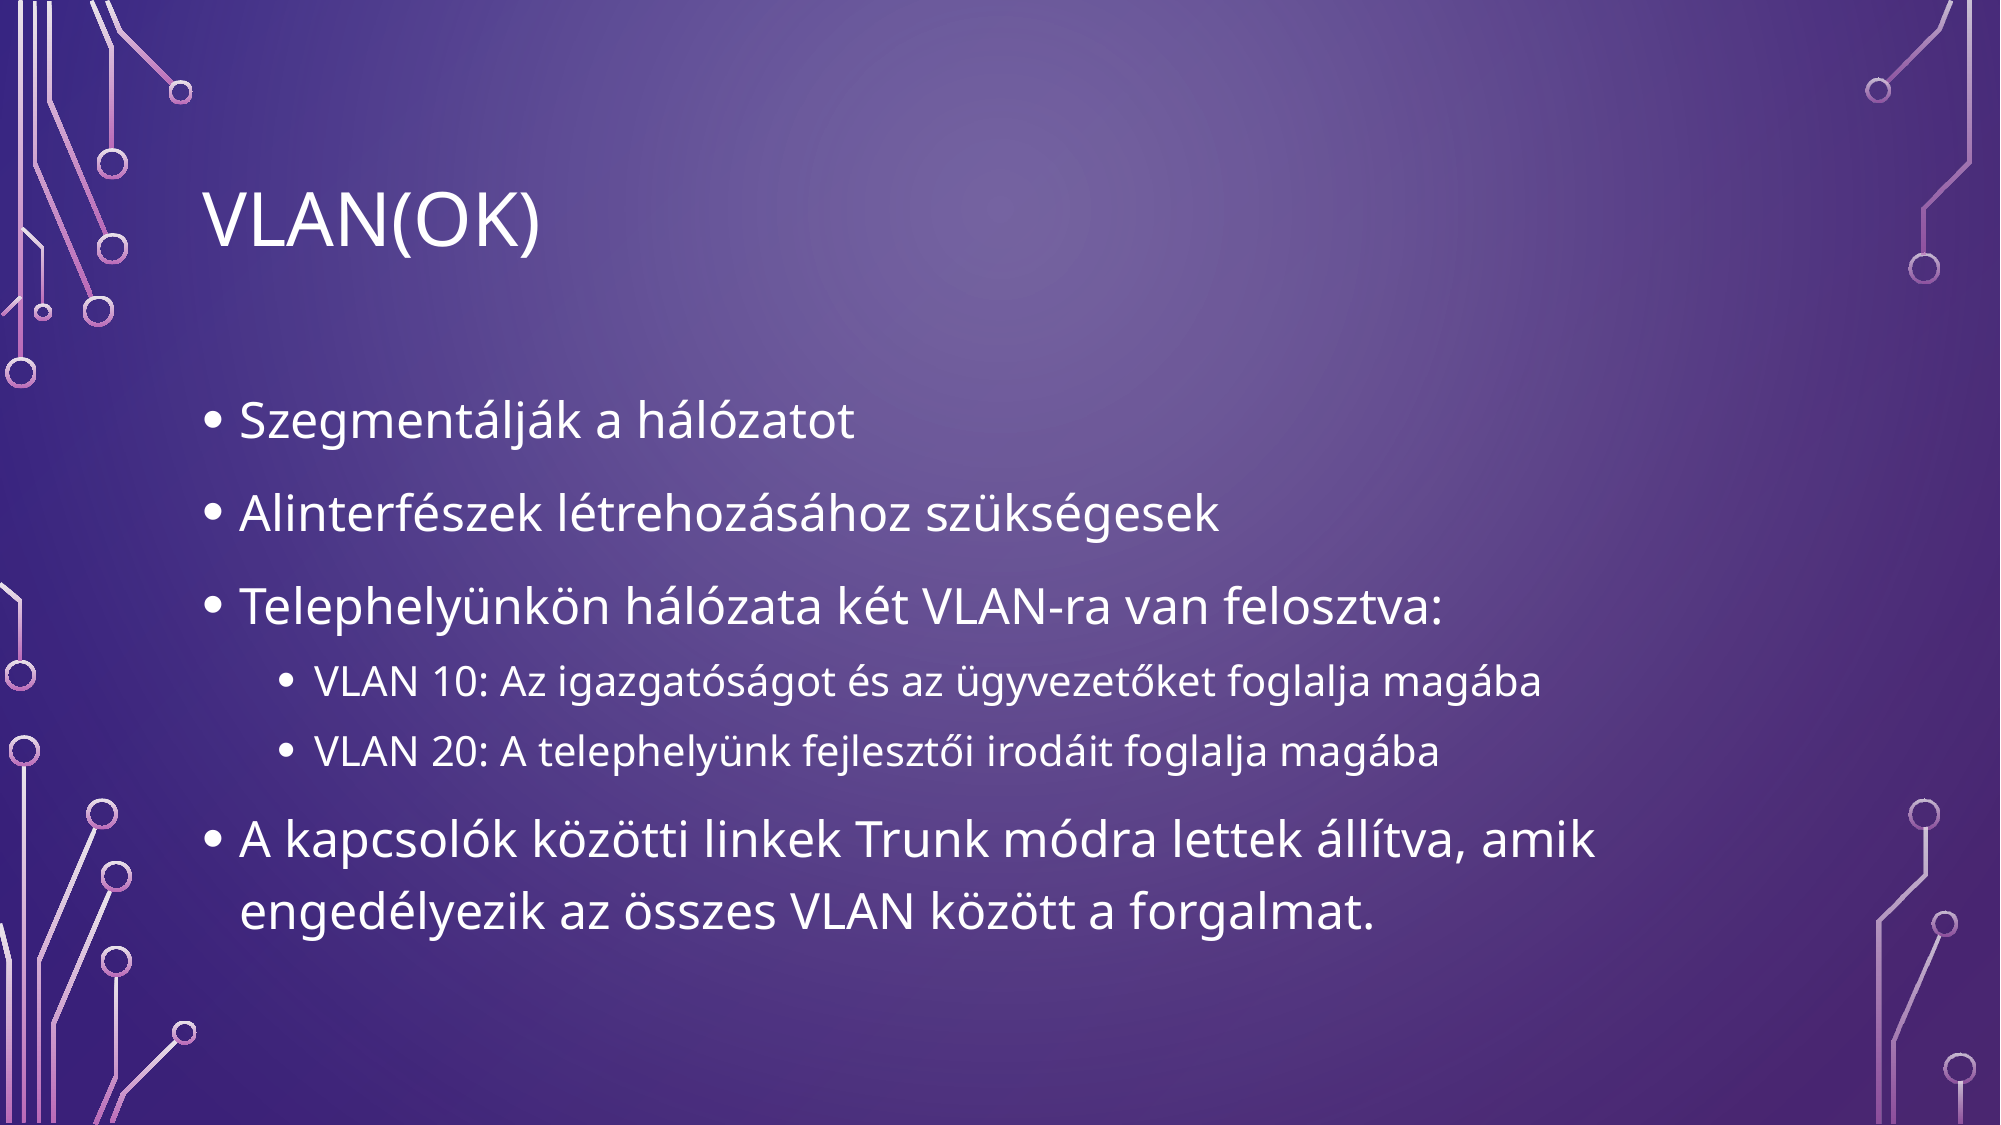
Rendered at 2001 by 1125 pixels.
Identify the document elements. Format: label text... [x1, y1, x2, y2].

list Szegmentálják a hálózatot Alinterfészek létrehozásához szükségesek Telephelyünkön hálózata két VLAN-ra van felosztva: VLAN 10: Az igazgatóságot és az ügyvezetőket foglalja magába VLAN 20: A telephelyünk fejlesztői irodáit foglalja magába A kapcsolók közötti linkek Trunk módra lettek állítva, amik engedélyezik az összes VLAN között a forgalmat. [187, 369, 1813, 950]
title VLAN(ok) [187, 101, 1813, 344]
